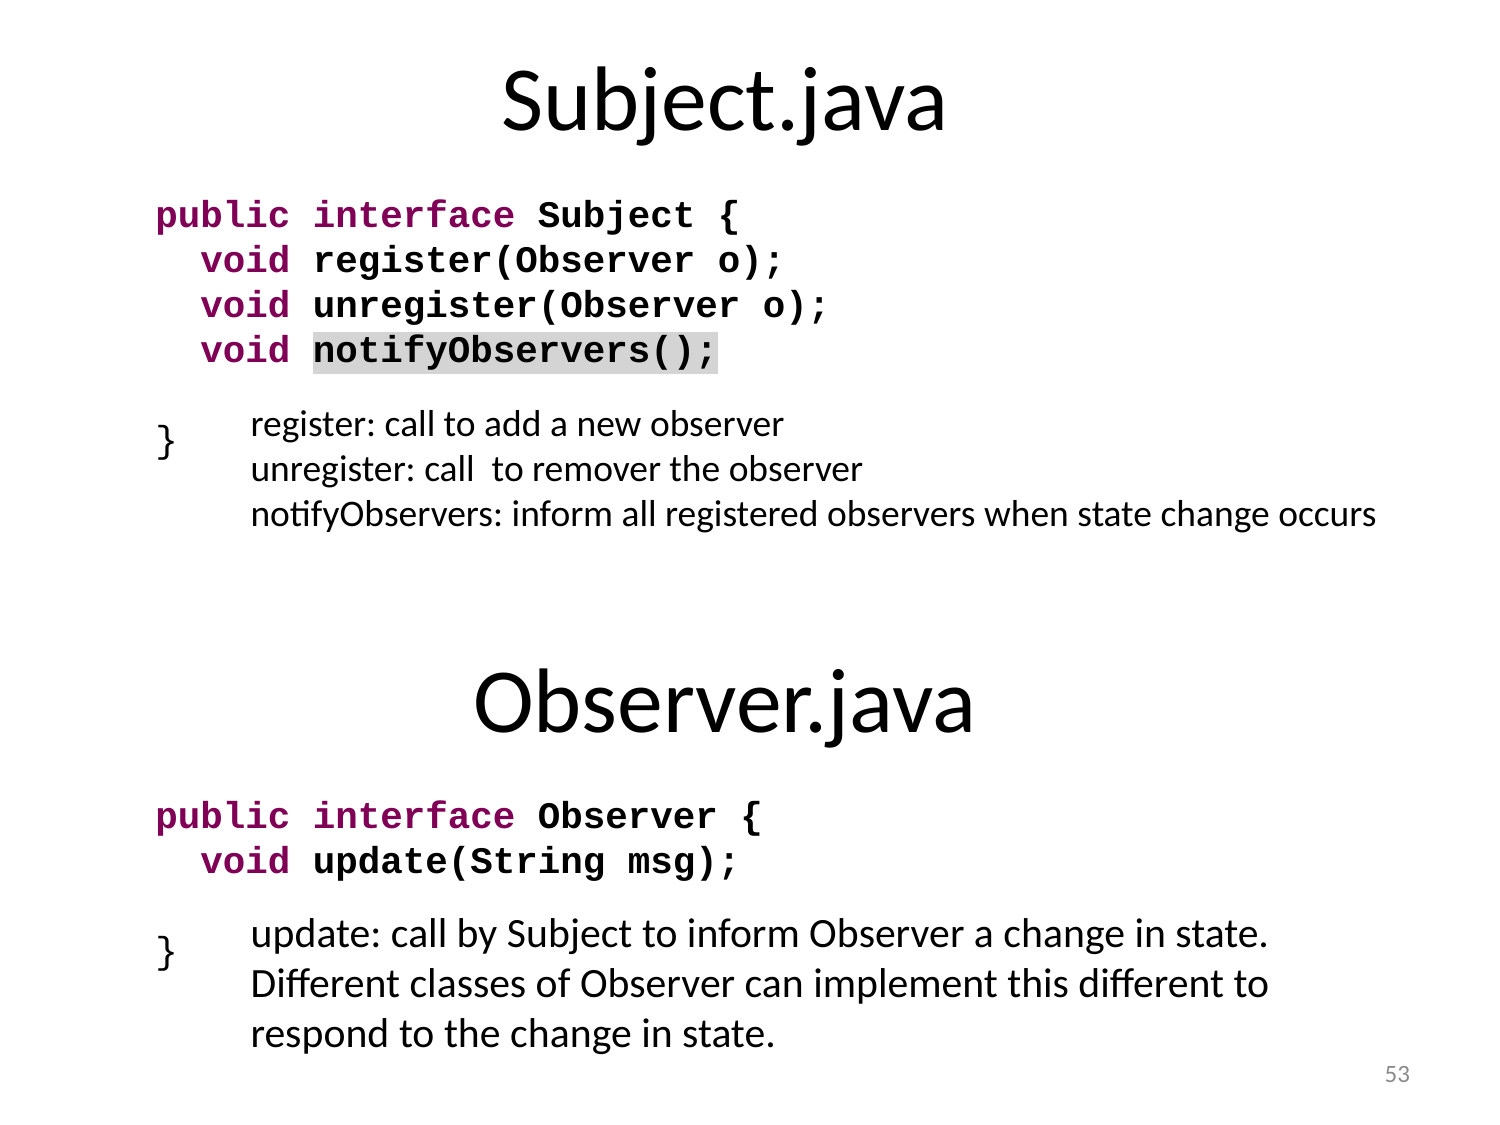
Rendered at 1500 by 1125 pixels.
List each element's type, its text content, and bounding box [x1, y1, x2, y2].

text_box Observer.java [49, 601, 1400, 790]
text_box public interface Observer { void update(String msg); } [140, 790, 1291, 1069]
text_box update: call by Subject to inform Observer a change in state. Different classes of Observer can implement this different to respond to the change in state. [235, 898, 1321, 1064]
text_box public interface Subject { void register(Observer o); void unregister(Observer o); void notifyObservers(); } [140, 183, 1291, 513]
text_box register: call to add a new observer unregister: call to remover the observer notifyObservers: inform all registered observers when state change occurs [235, 391, 1443, 542]
title Subject.java [50, 0, 1400, 188]
slide_number 53 [1074, 1042, 1425, 1103]
